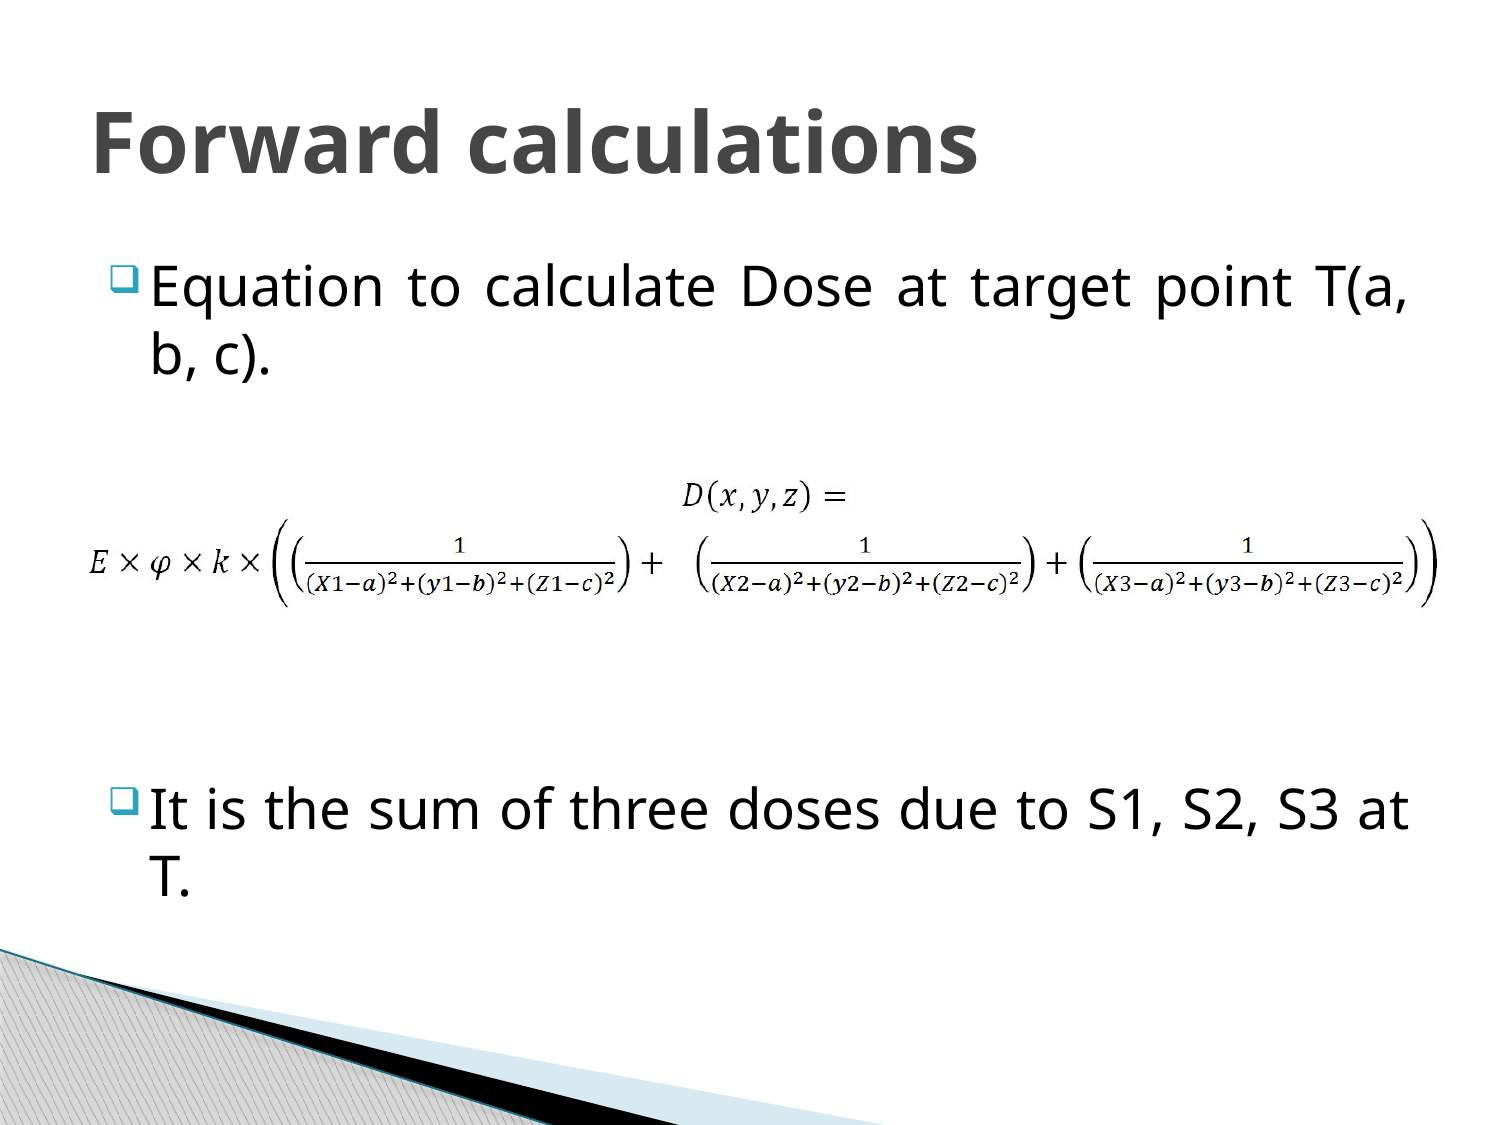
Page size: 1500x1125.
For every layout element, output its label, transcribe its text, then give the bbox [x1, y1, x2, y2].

list Equation to calculate Dose at target point T(a, b, c). It is the sum of three doses due to S1, S2, S3 at T. [75, 644, 1425, 986]
picture [46, 421, 1500, 635]
list Equation to calculate Dose at target point T(a, b, c). It is the sum of three doses due to S1, S2, S3 at T. [75, 243, 1425, 420]
title Forward calculations [75, 45, 1425, 233]
